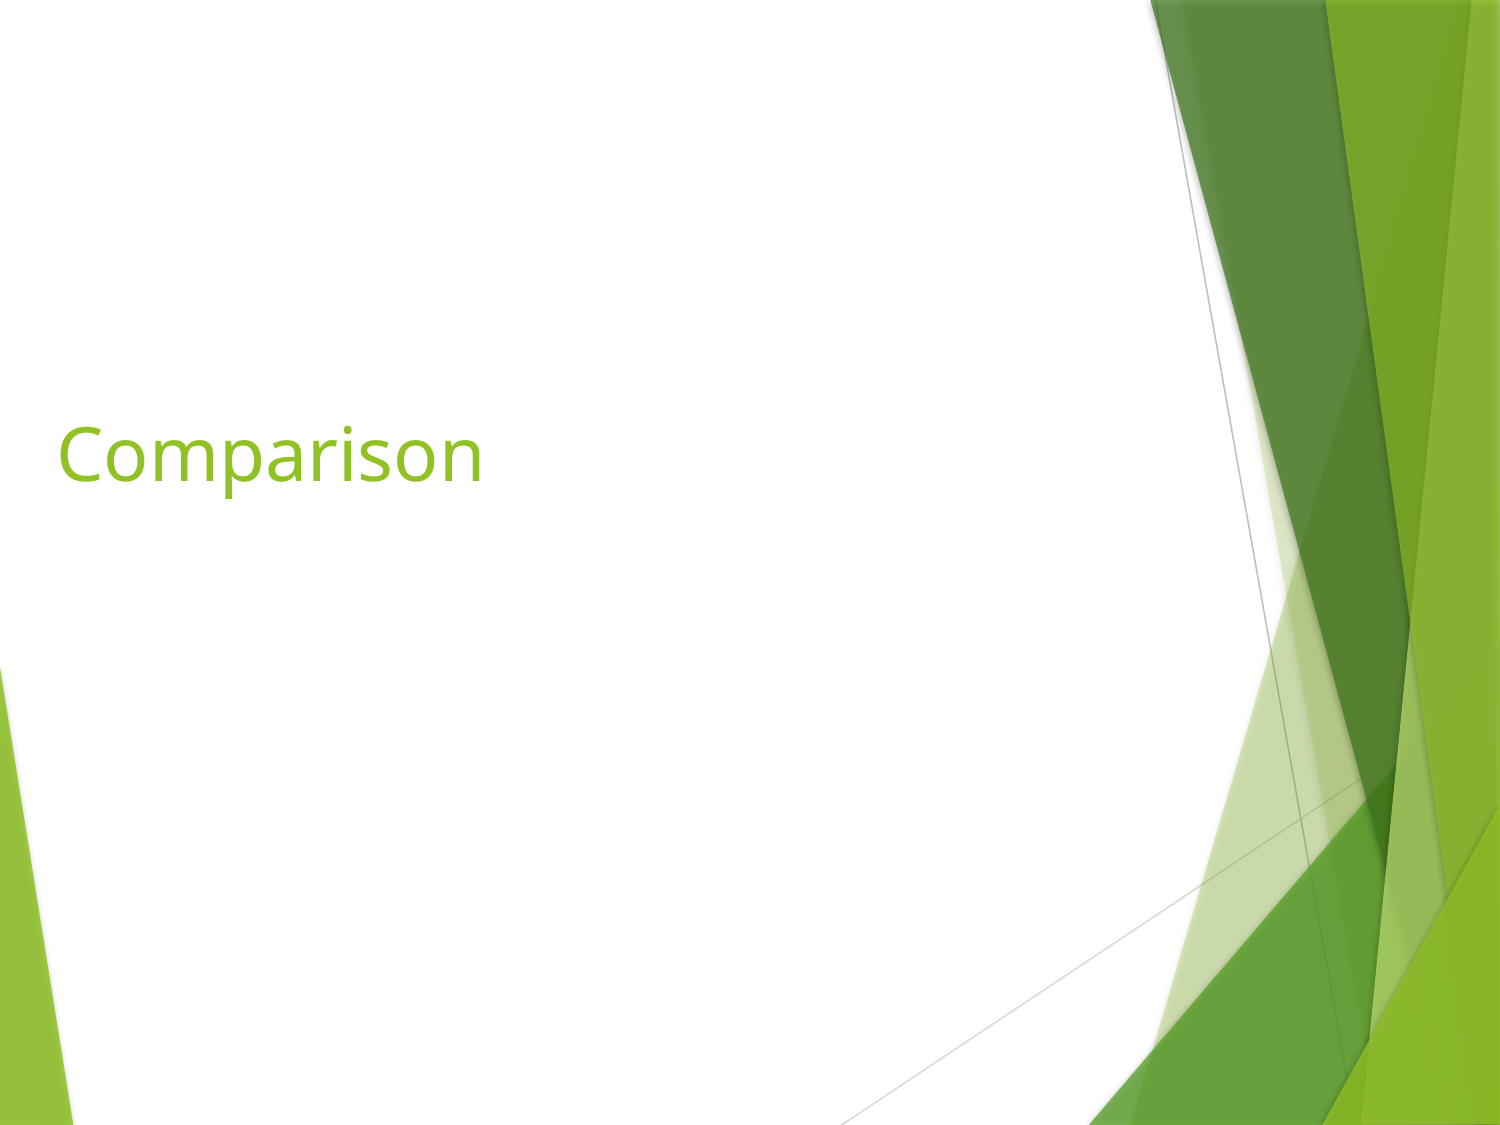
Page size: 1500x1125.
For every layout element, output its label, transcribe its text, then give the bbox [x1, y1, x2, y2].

title Comparison [41, 398, 1392, 587]
